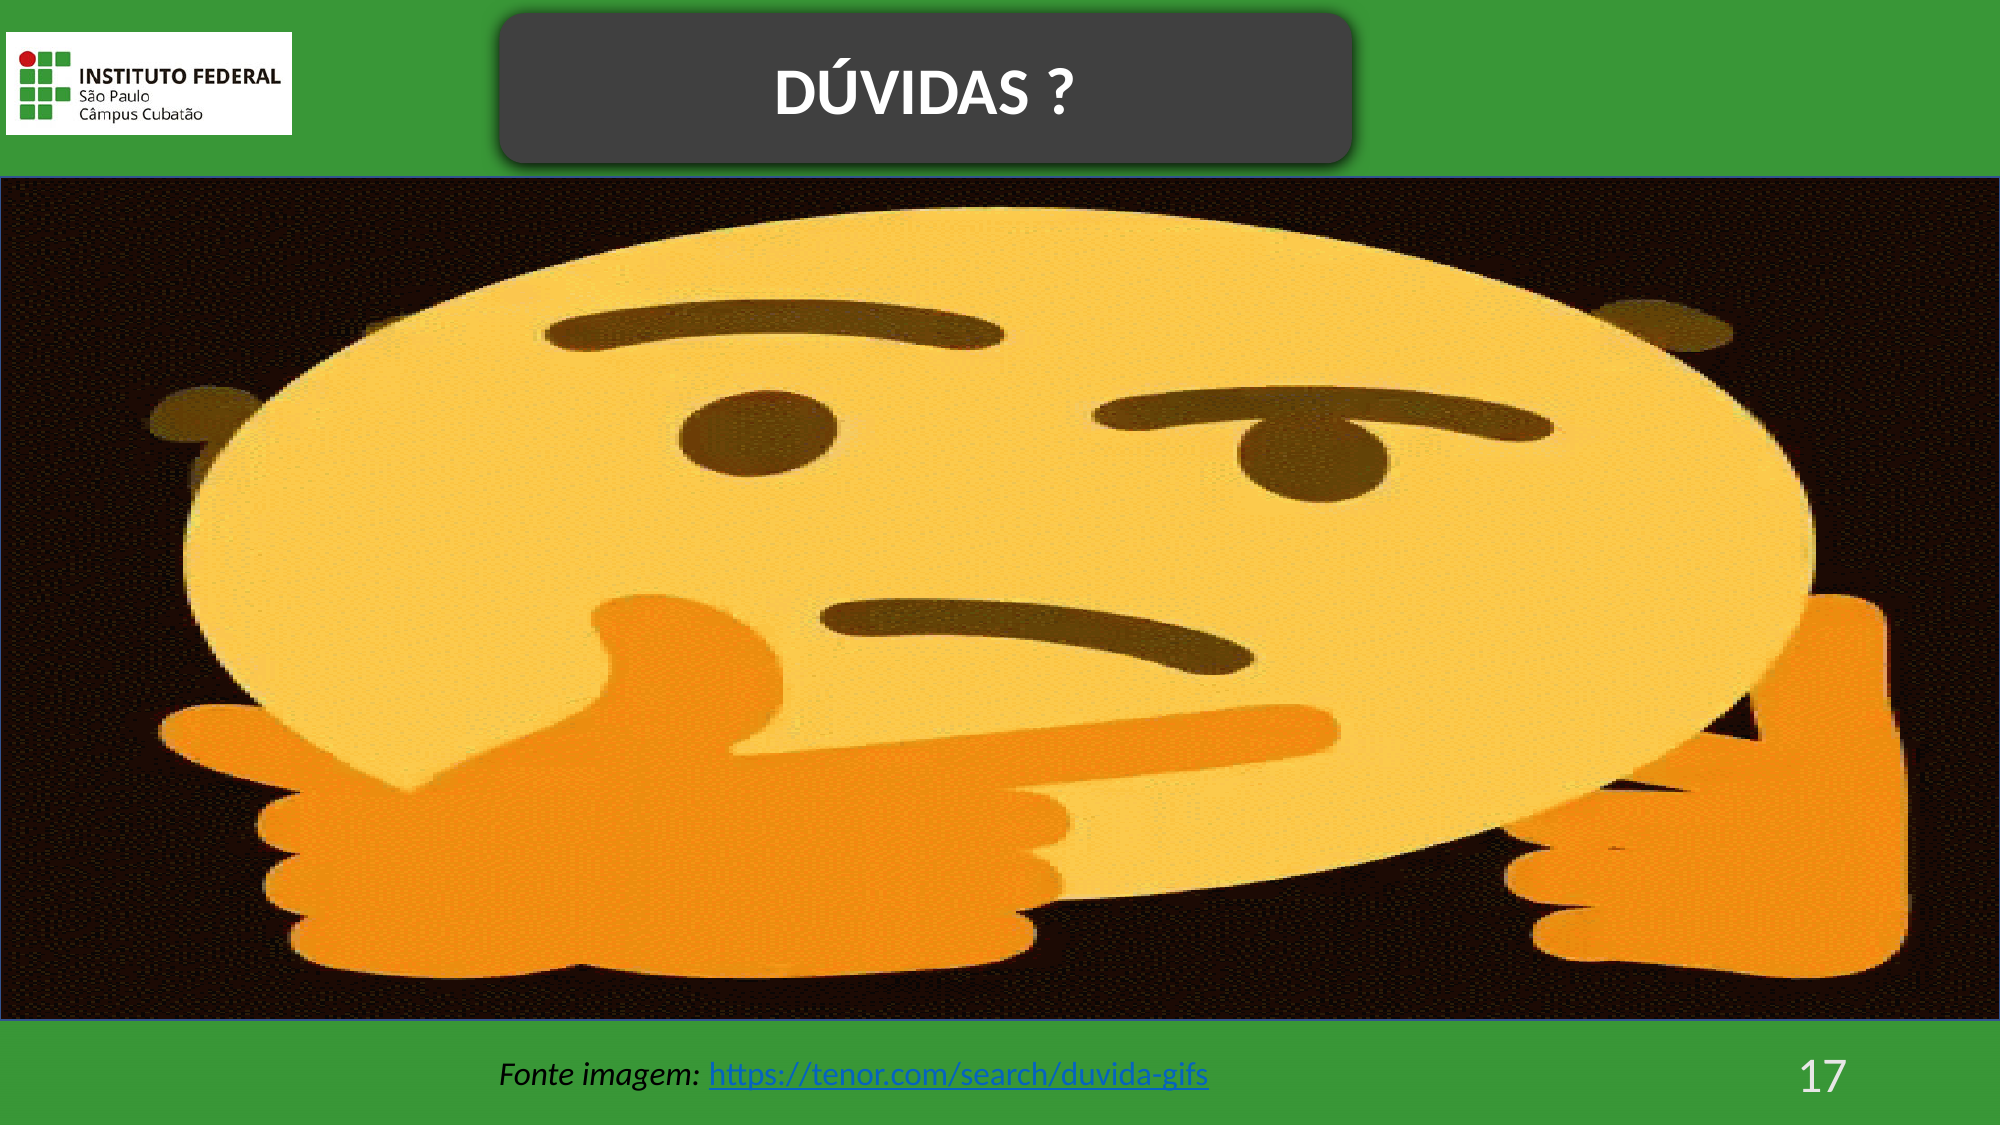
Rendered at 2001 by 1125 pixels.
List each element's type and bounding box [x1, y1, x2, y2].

text_box [0, 177, 2000, 1020]
picture [0, 0, 2000, 177]
picture [404, 189, 1601, 1011]
picture [0, 1020, 2000, 1125]
